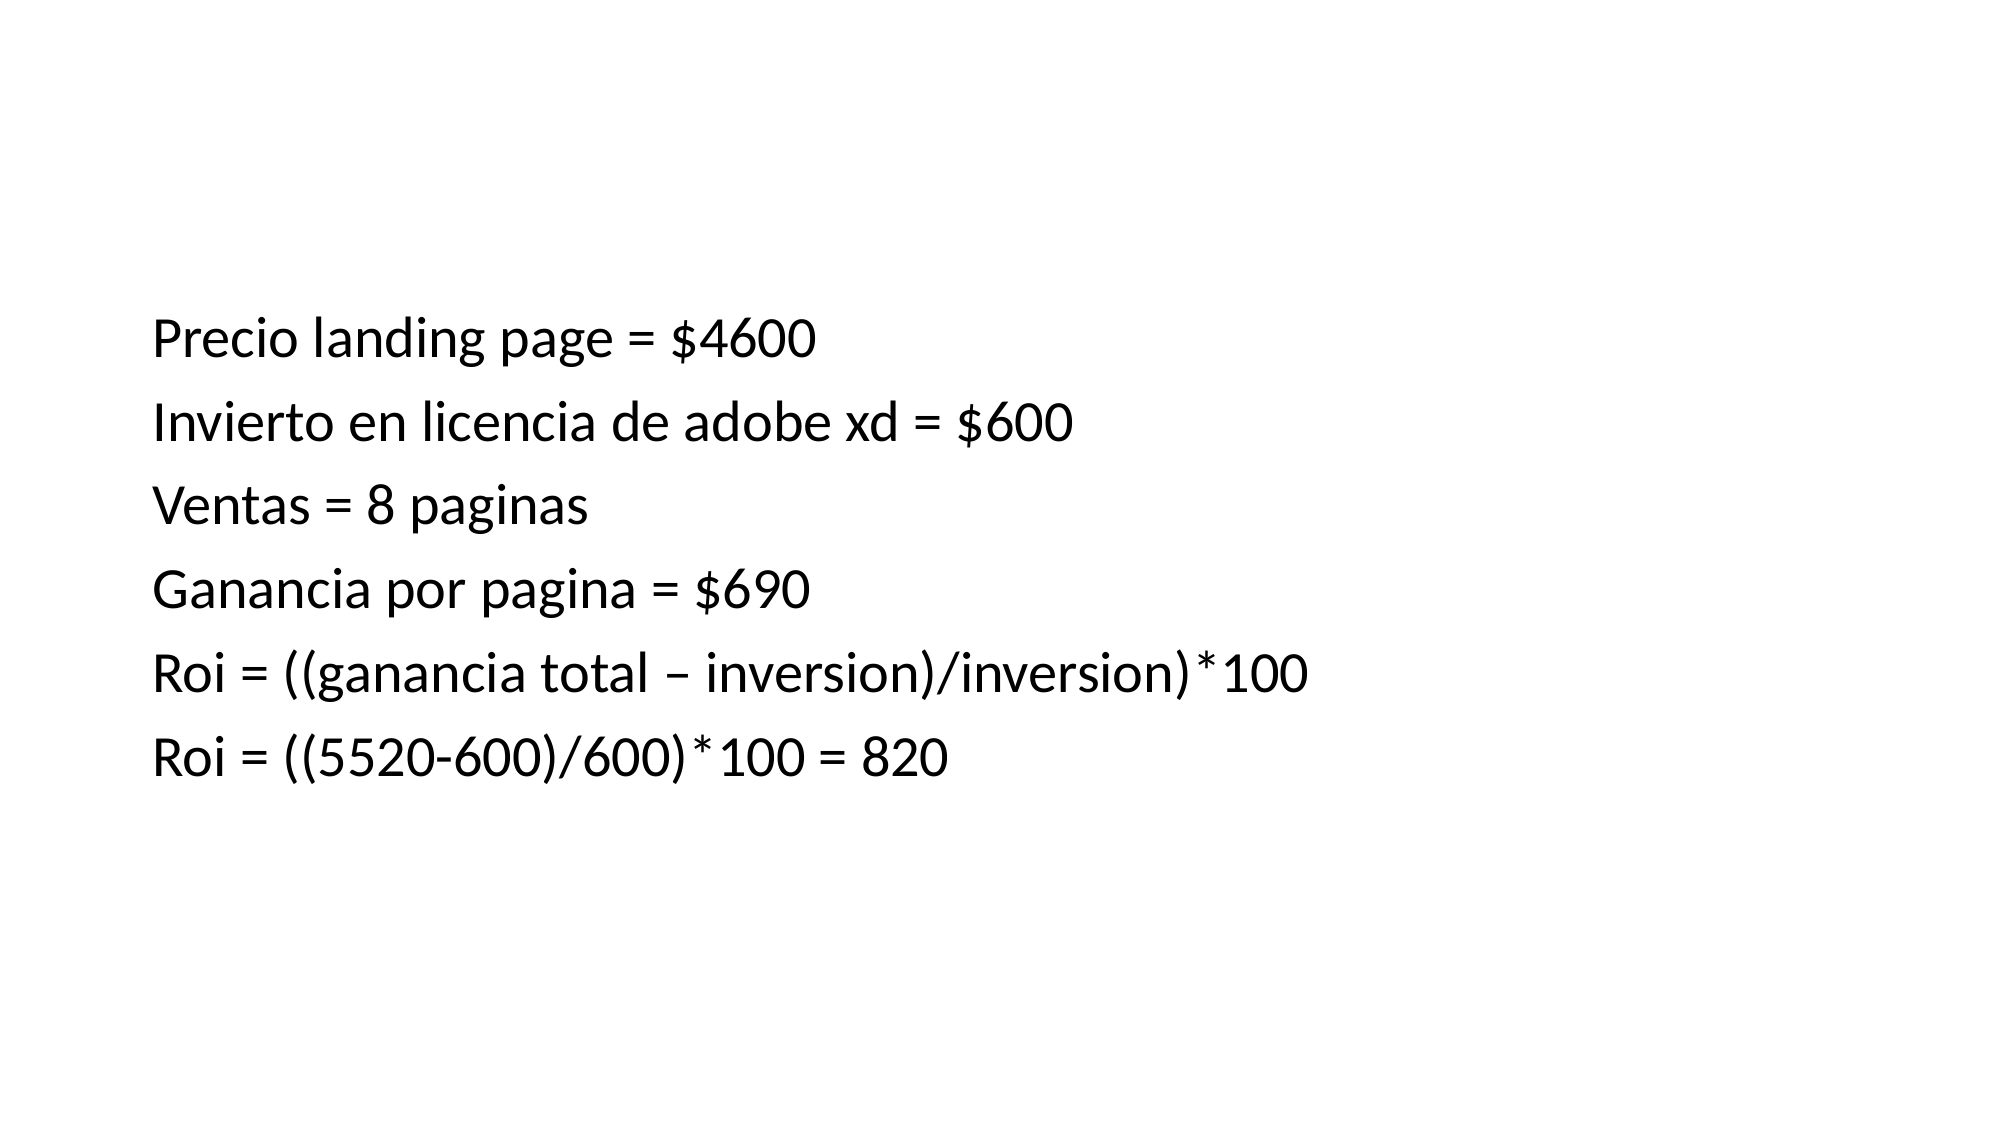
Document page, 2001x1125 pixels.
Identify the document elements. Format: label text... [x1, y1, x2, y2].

list Precio landing page = $4600 Invierto en licencia de adobe xd = $600 Ventas = 8 paginas Ganancia por pagina = $690 Roi = ((ganancia total – inversion)/inversion)*100 Roi = ((5520-600)/600)*100 = 820 [137, 299, 1863, 1014]
